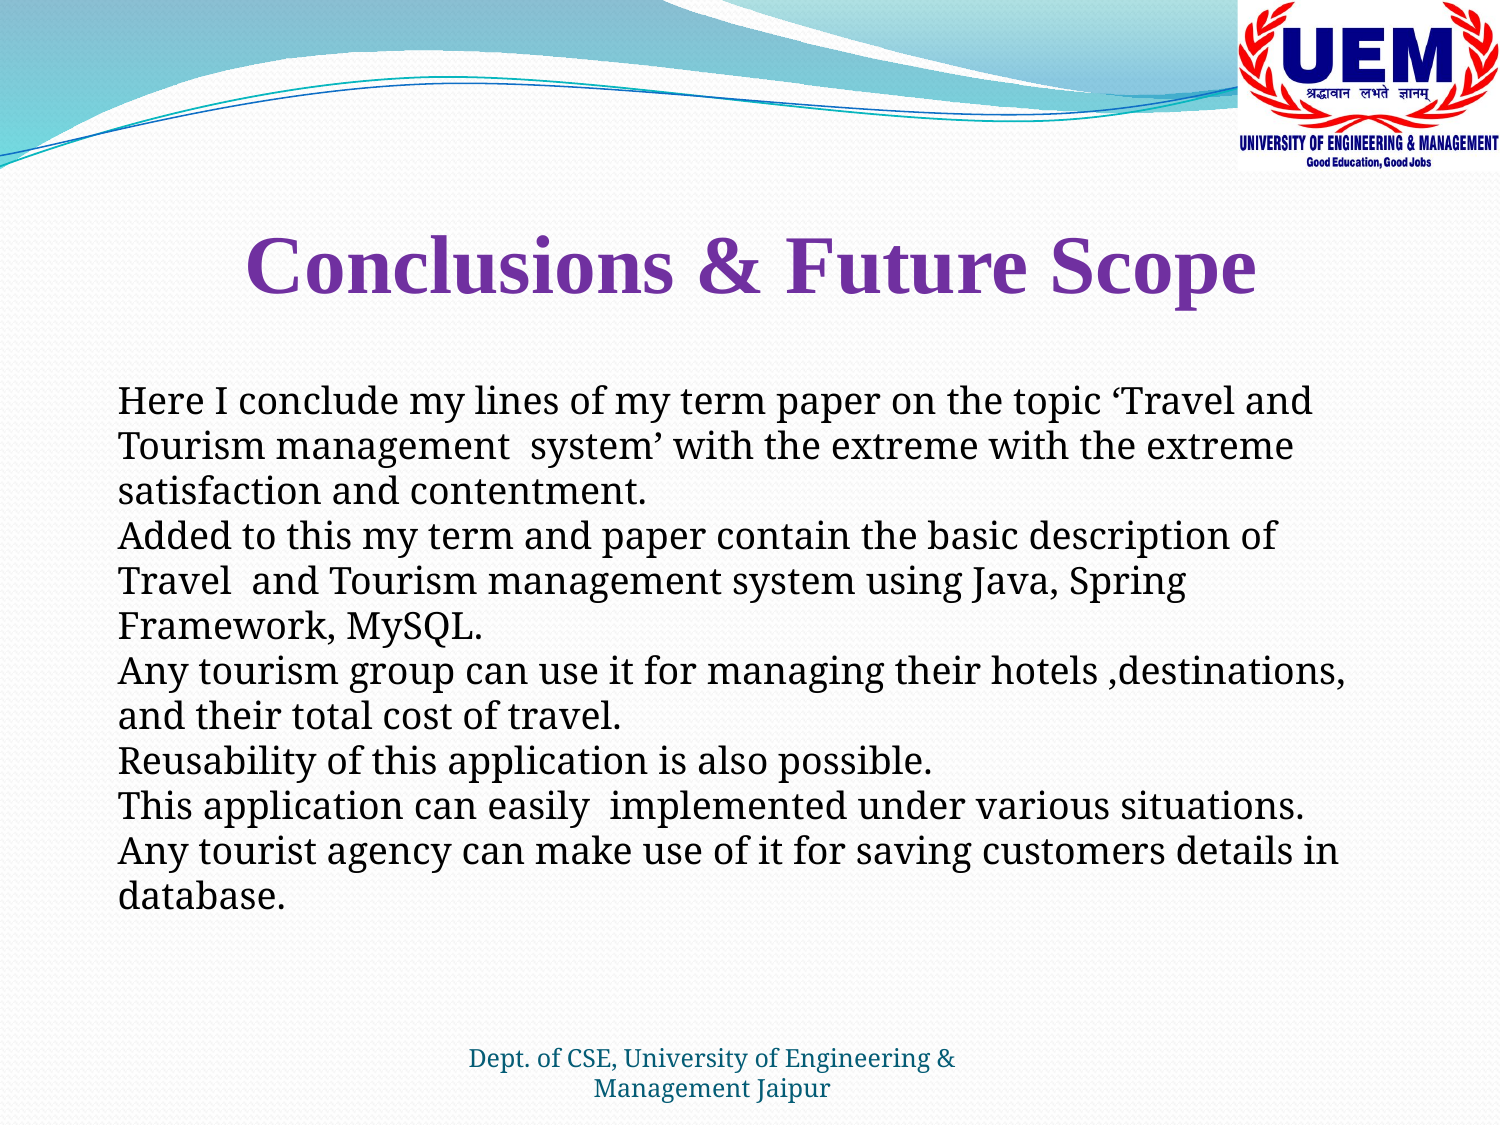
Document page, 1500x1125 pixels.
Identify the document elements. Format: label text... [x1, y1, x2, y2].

text_box [76, 219, 1427, 940]
footer Dept. of CSE, University of Engineering & Management Jaipur [437, 1042, 988, 1103]
text_box Conclusions & Future Scope [76, 56, 1427, 219]
picture [1237, 0, 1500, 172]
text_box Here I conclude my lines of my term paper on the topic ‘Travel and Tourism management system’ with the extreme with the extreme satisfaction and contentment. Added to this my term and paper contain the basic description of Travel and Tourism management system using Java, Spring Framework, MySQL. Any tourism group can use it for managing their hotels ,destinations, and their total cost of travel. Reusability of this application is also possible. This application can easily implemented under various situations. Any tourist agency can make use of it for saving customers details in database. [102, 369, 1365, 925]
